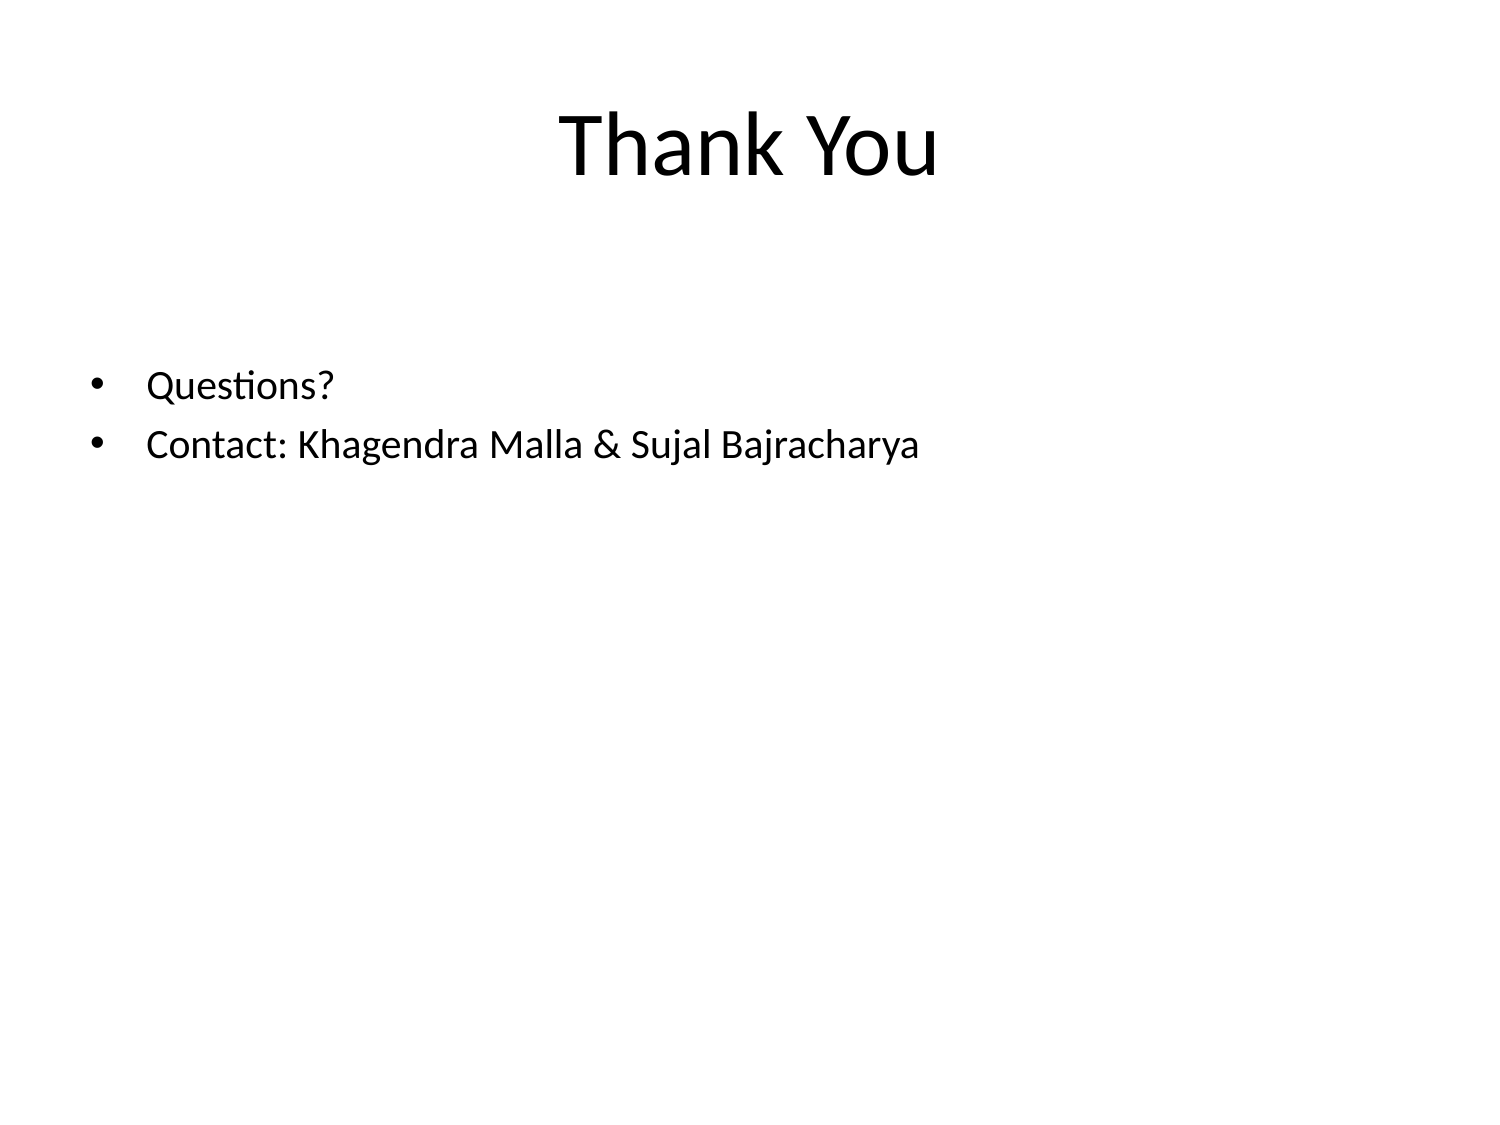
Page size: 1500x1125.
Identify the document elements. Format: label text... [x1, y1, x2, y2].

title Thank You [75, 45, 1425, 233]
list Questions? Contact: Khagendra Malla & Sujal Bajracharya [75, 262, 1425, 1005]
